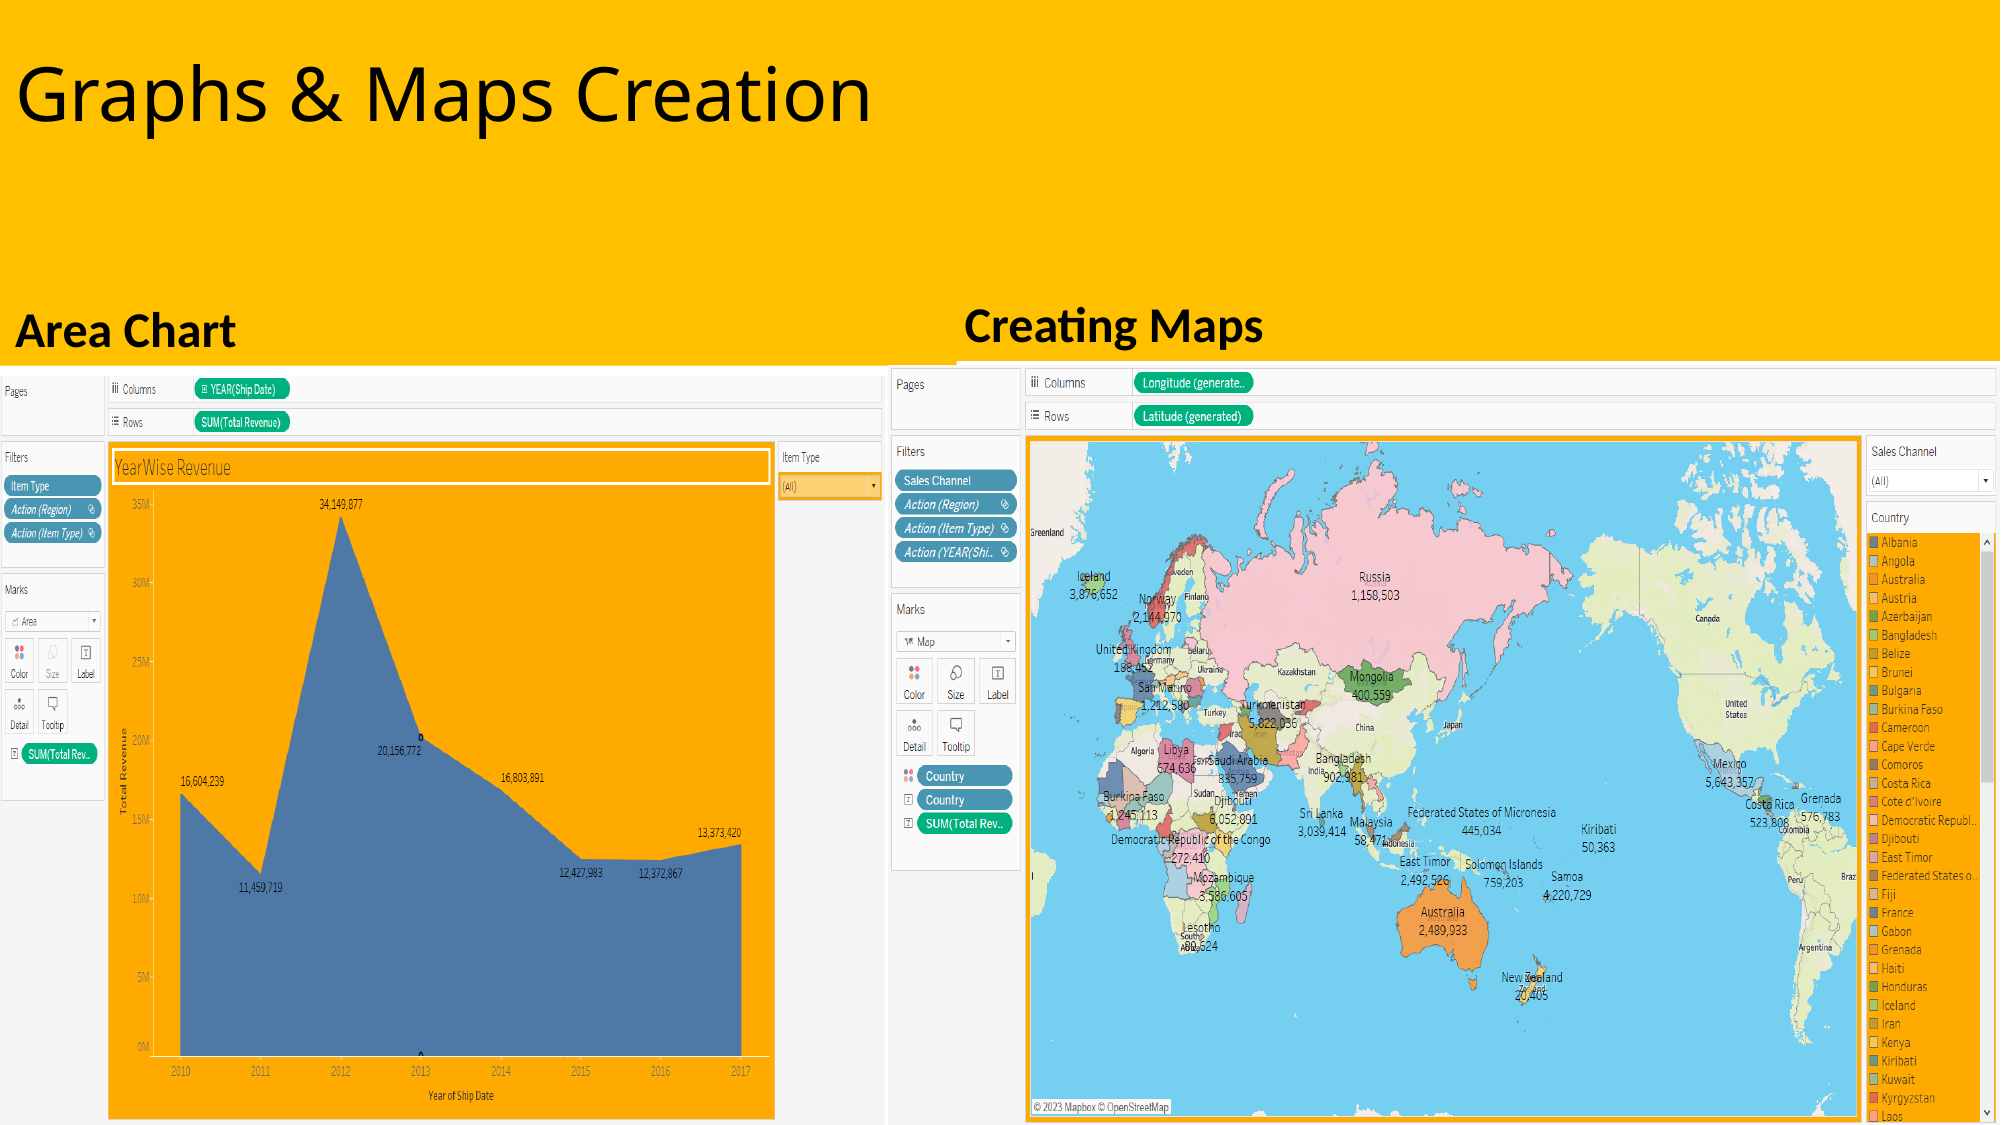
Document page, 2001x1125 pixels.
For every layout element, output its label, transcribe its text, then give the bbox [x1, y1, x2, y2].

list Creating Maps [949, 189, 2000, 361]
list Area Chart [0, 191, 957, 366]
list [0, 376, 885, 1125]
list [888, 364, 2000, 1125]
title Graphs & Maps Creation [0, 0, 2000, 191]
